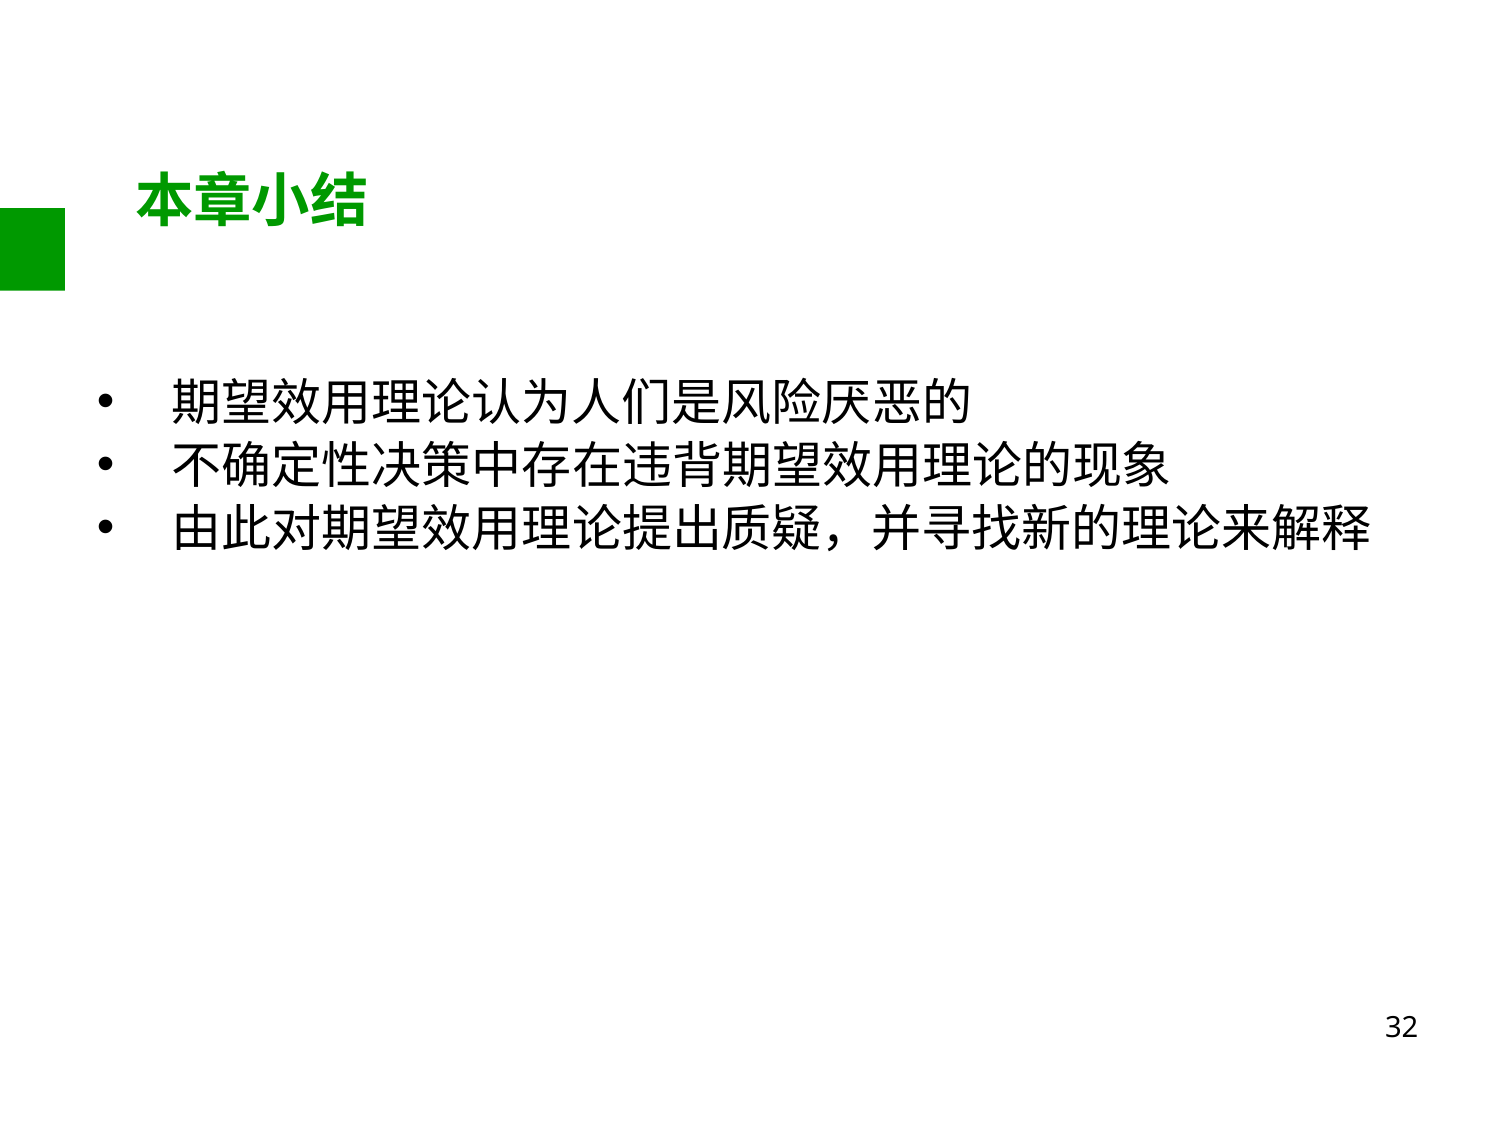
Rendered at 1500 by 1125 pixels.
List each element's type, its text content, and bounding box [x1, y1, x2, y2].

text_box [0, 206, 67, 293]
title 本章小结 [120, 155, 1471, 344]
list 期望效用理论认为人们是风险厌恶的 不确定性决策中存在违背期望效用理论的现象 由此对期望效用理论提出质疑，并寻找新的理论来解释 [82, 363, 1432, 659]
